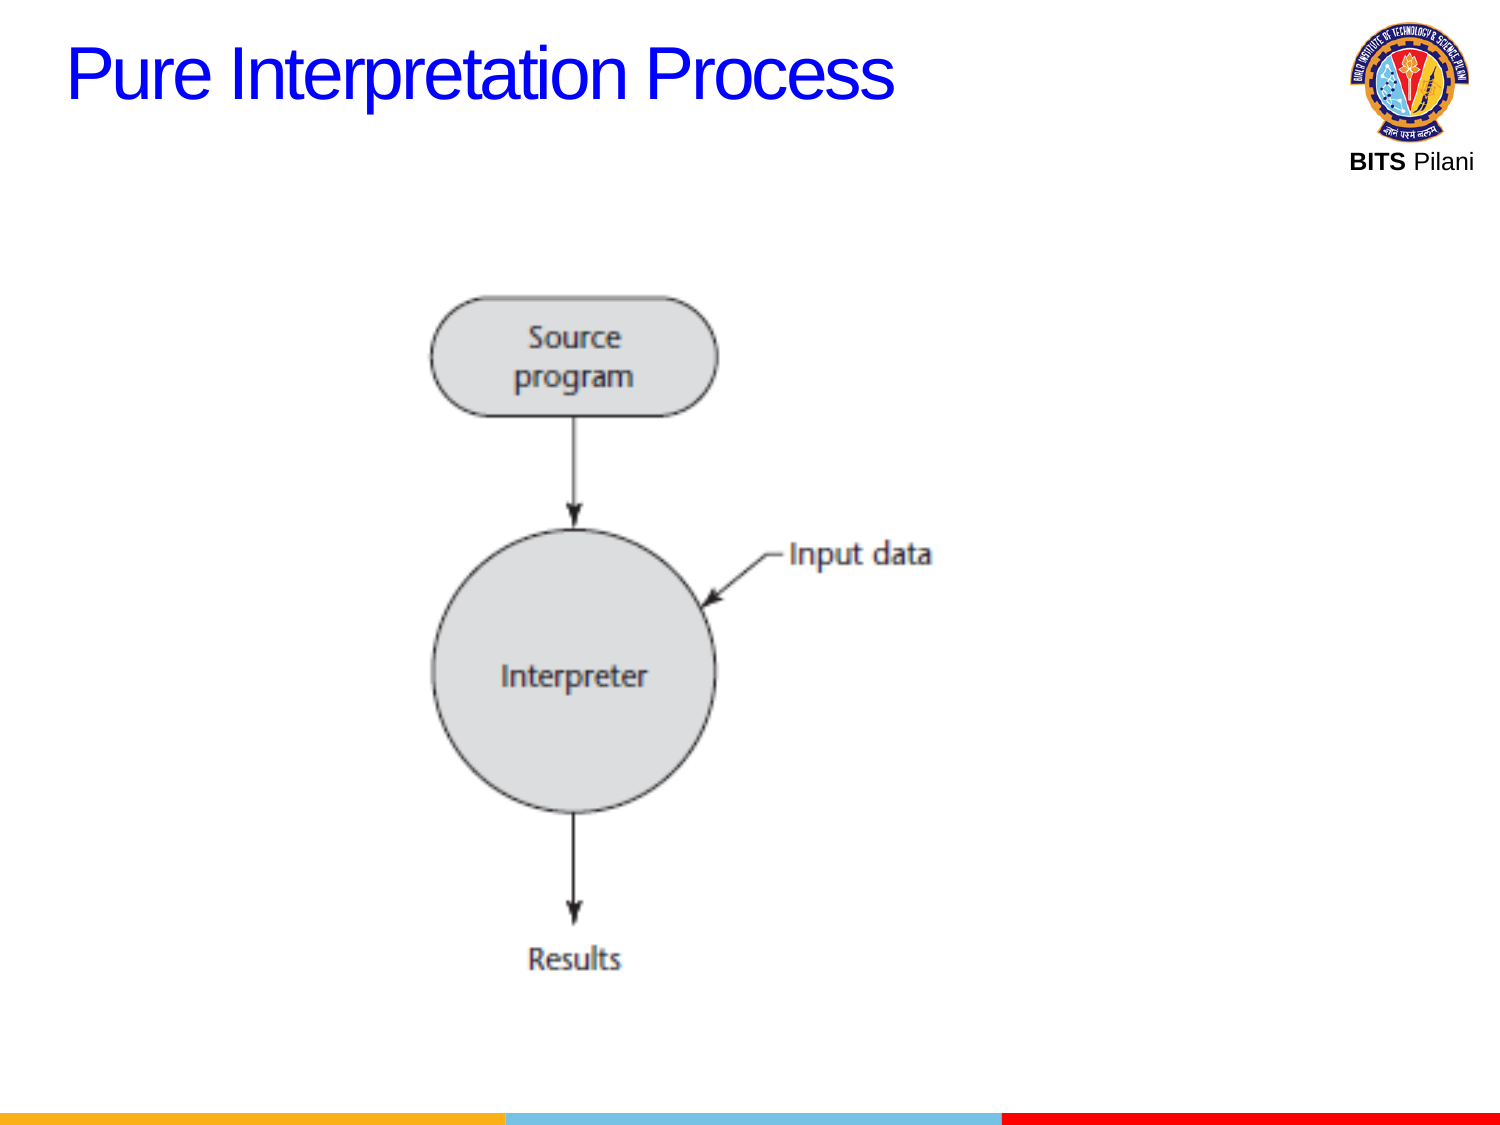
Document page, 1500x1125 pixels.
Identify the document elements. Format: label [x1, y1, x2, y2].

text_box [49, 24, 1088, 213]
picture [1335, 3, 1489, 152]
picture [362, 274, 976, 1007]
